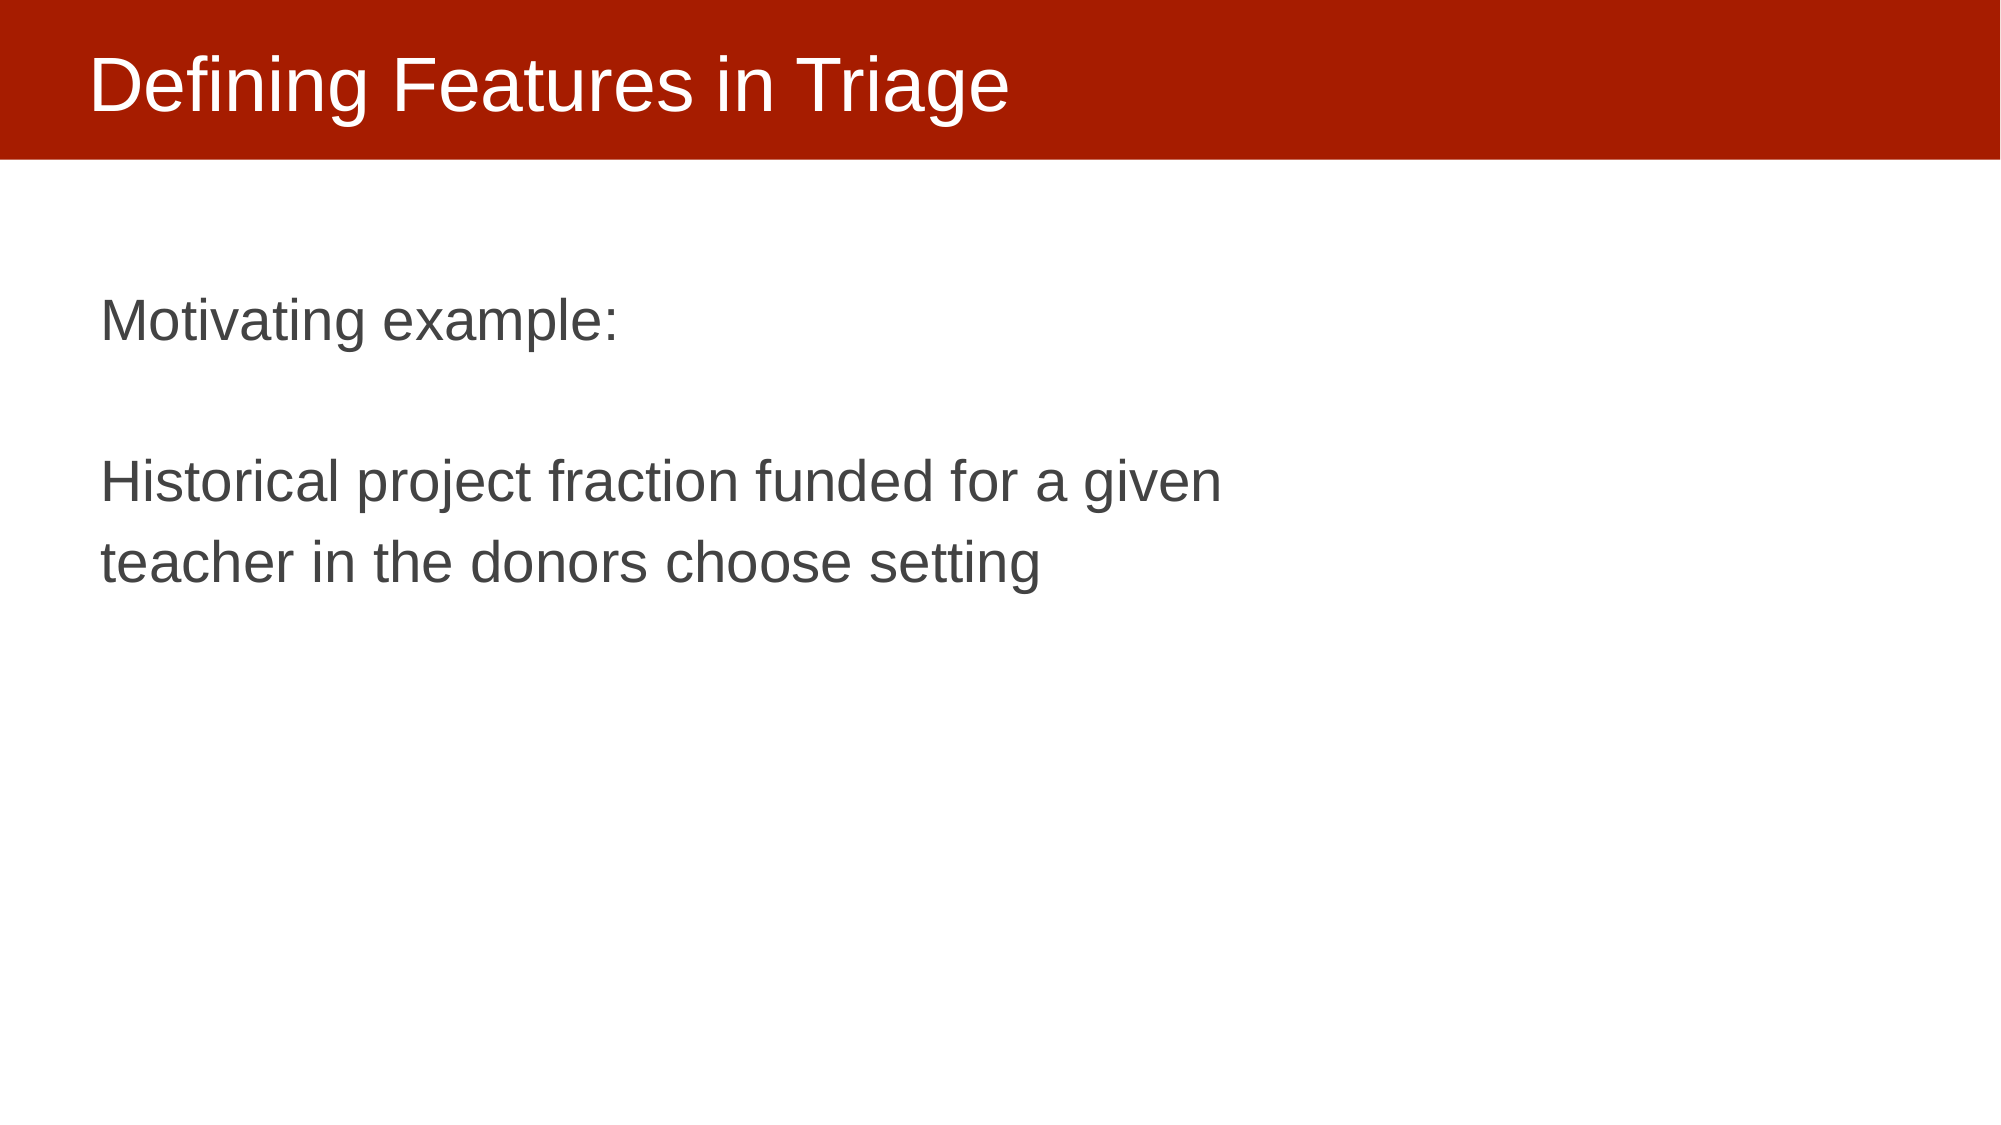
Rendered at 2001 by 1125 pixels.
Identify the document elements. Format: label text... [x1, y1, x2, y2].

list Motivating example: Historical project fraction funded for a given teacher in the donors choose setting [68, 252, 1932, 1000]
title Defining Features in Triage [68, 14, 1932, 140]
